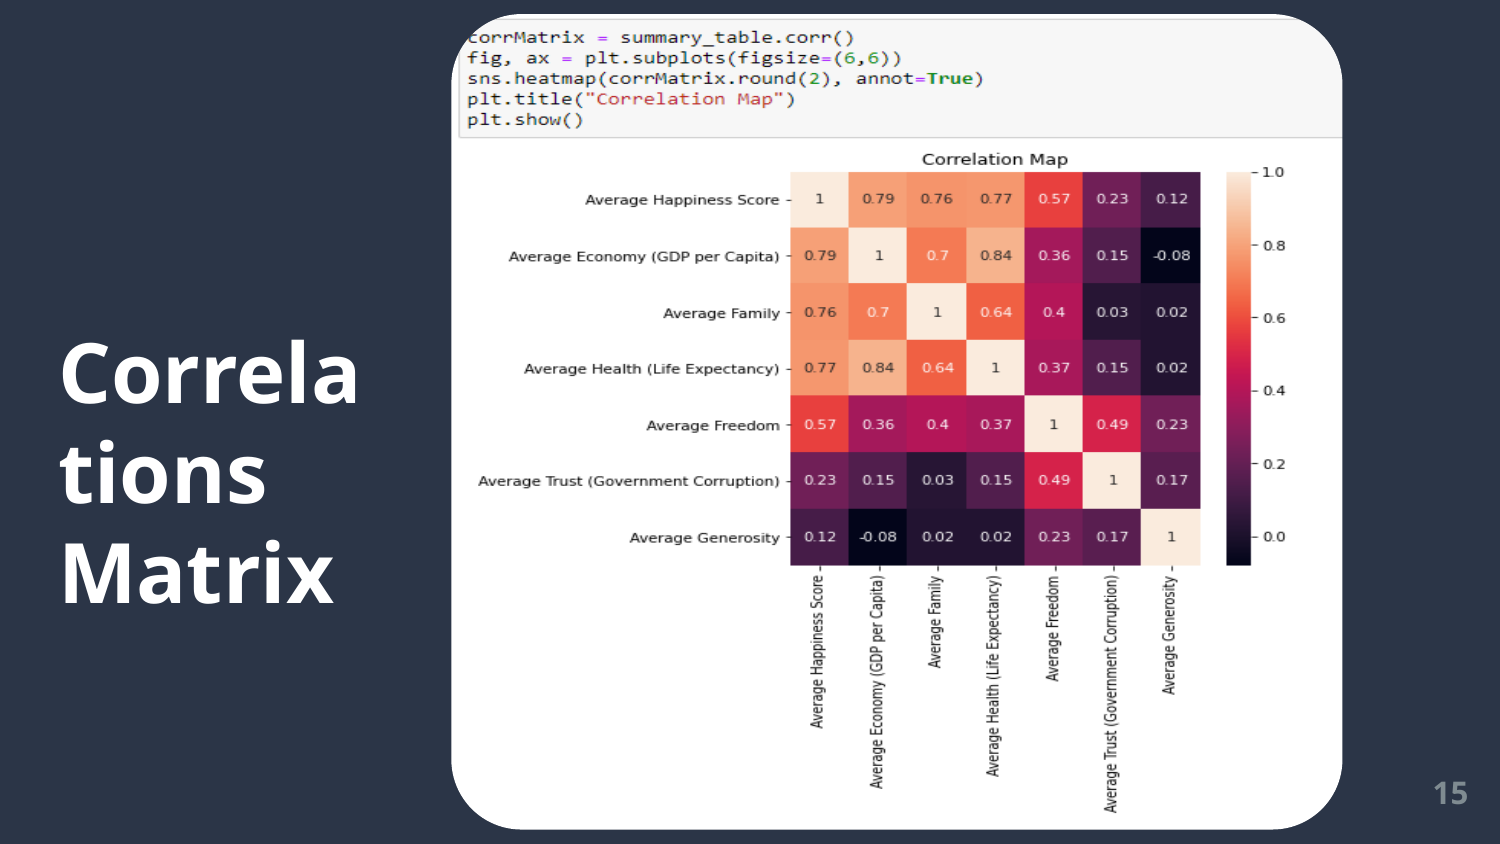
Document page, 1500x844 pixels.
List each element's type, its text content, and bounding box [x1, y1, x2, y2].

slide_number 15 [1378, 769, 1469, 820]
picture [451, 13, 1343, 830]
text_box Correlations Matrix [43, 313, 412, 628]
